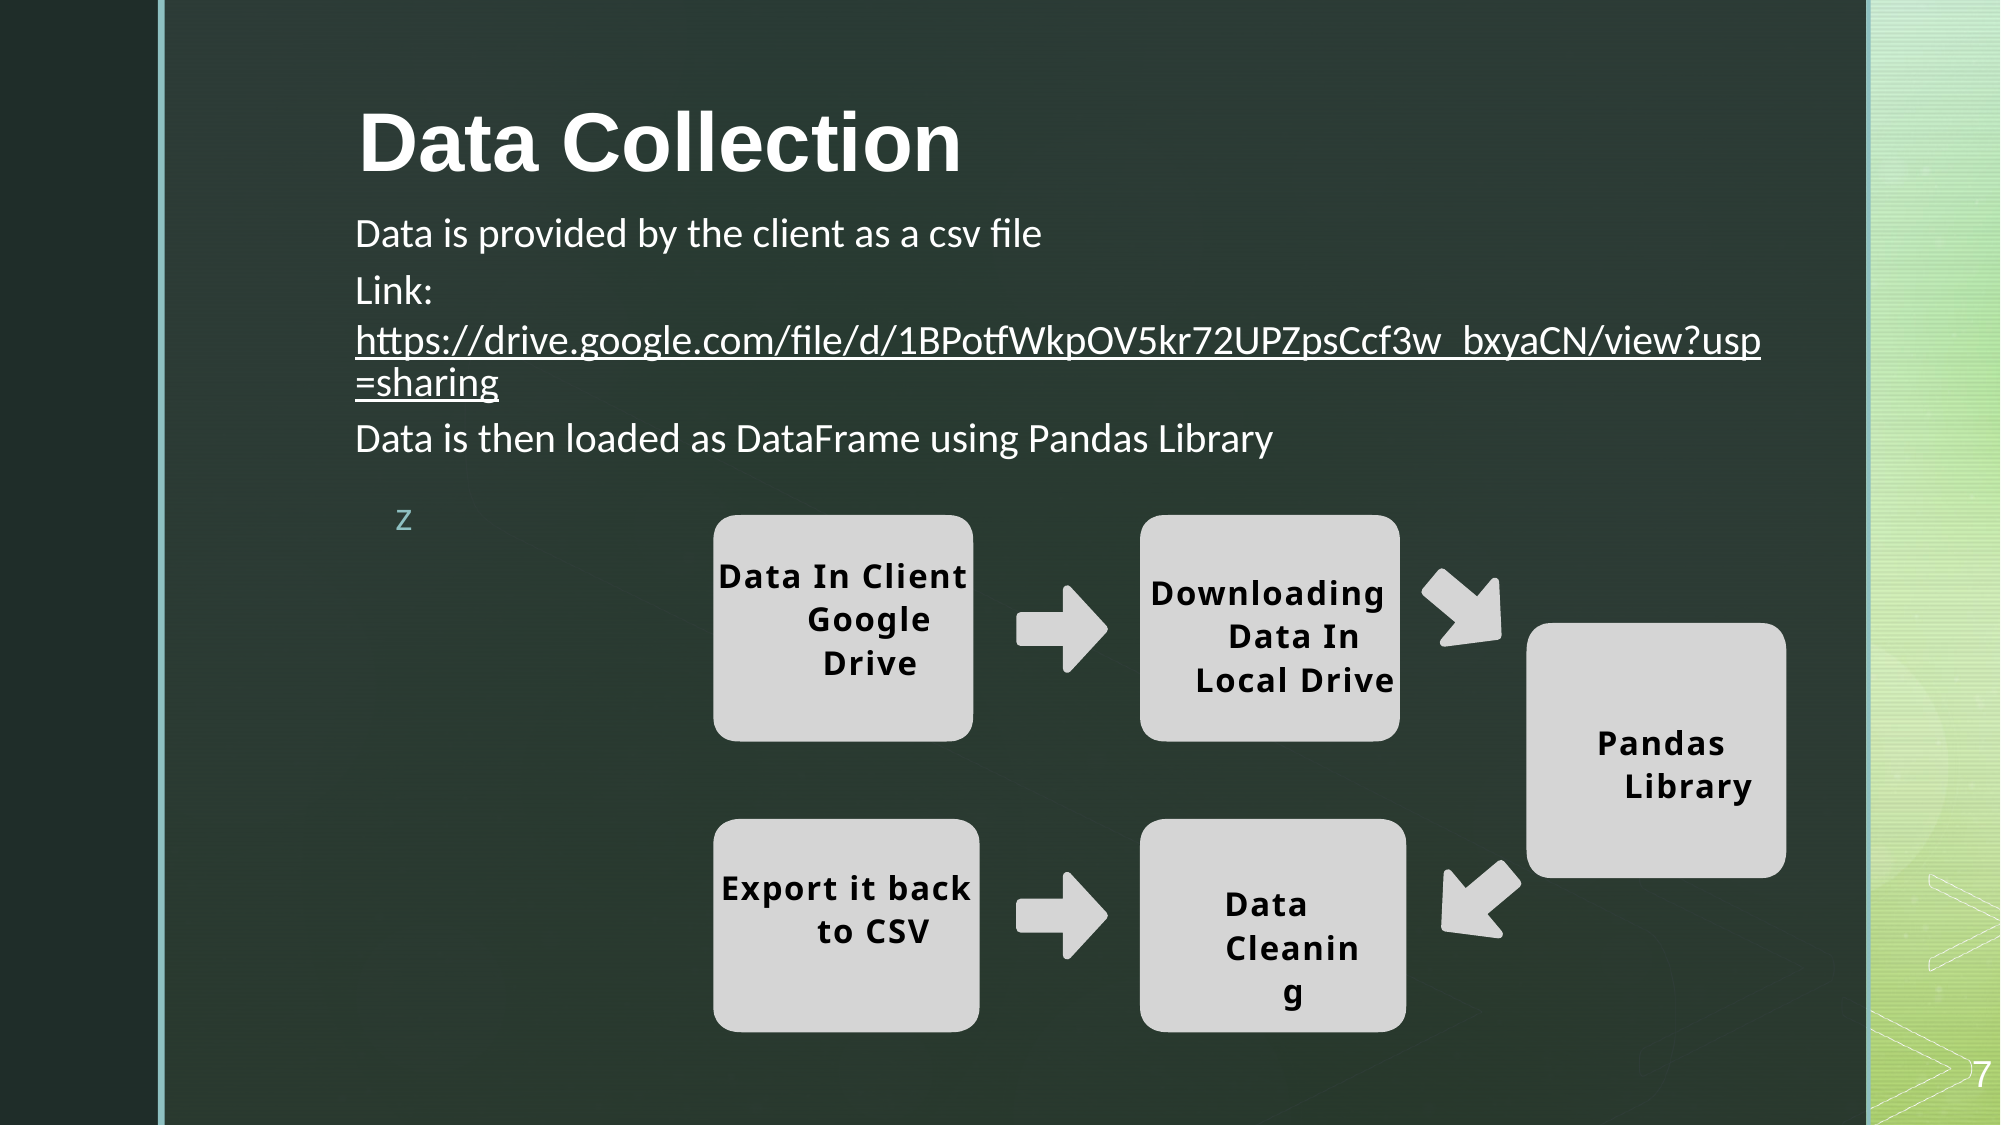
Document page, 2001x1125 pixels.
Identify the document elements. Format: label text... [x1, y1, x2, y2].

text_box [1526, 622, 1787, 879]
text_box [1139, 818, 1407, 1033]
text_box [713, 683, 974, 742]
text_box Data is provided by the client as a csv file Link: https://drive.google.com/file/d/1BPotfWkpOV5kr72UPZpsCcf3w_bxyaCN/view?usp=sharing Data is then loaded as DataFrame using Pandas Library [278, 196, 1767, 419]
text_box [1017, 873, 1107, 958]
text_box [713, 514, 974, 549]
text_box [1442, 861, 1520, 938]
text_box Data In Client Google Drive [713, 549, 974, 683]
text_box [713, 818, 980, 1033]
picture [1871, 0, 2001, 1125]
text_box Downloading Data In Local Drive [1138, 566, 1399, 699]
title Data Collection [343, 92, 1140, 196]
text_box [1140, 514, 1400, 742]
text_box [1422, 569, 1501, 646]
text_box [1017, 586, 1107, 672]
text_box Data Cleaning [1166, 878, 1367, 1011]
text_box Export it back to CSV [716, 861, 977, 951]
text_box Pandas Library [1556, 716, 1767, 806]
slide_number 7 [1550, 1042, 2000, 1103]
